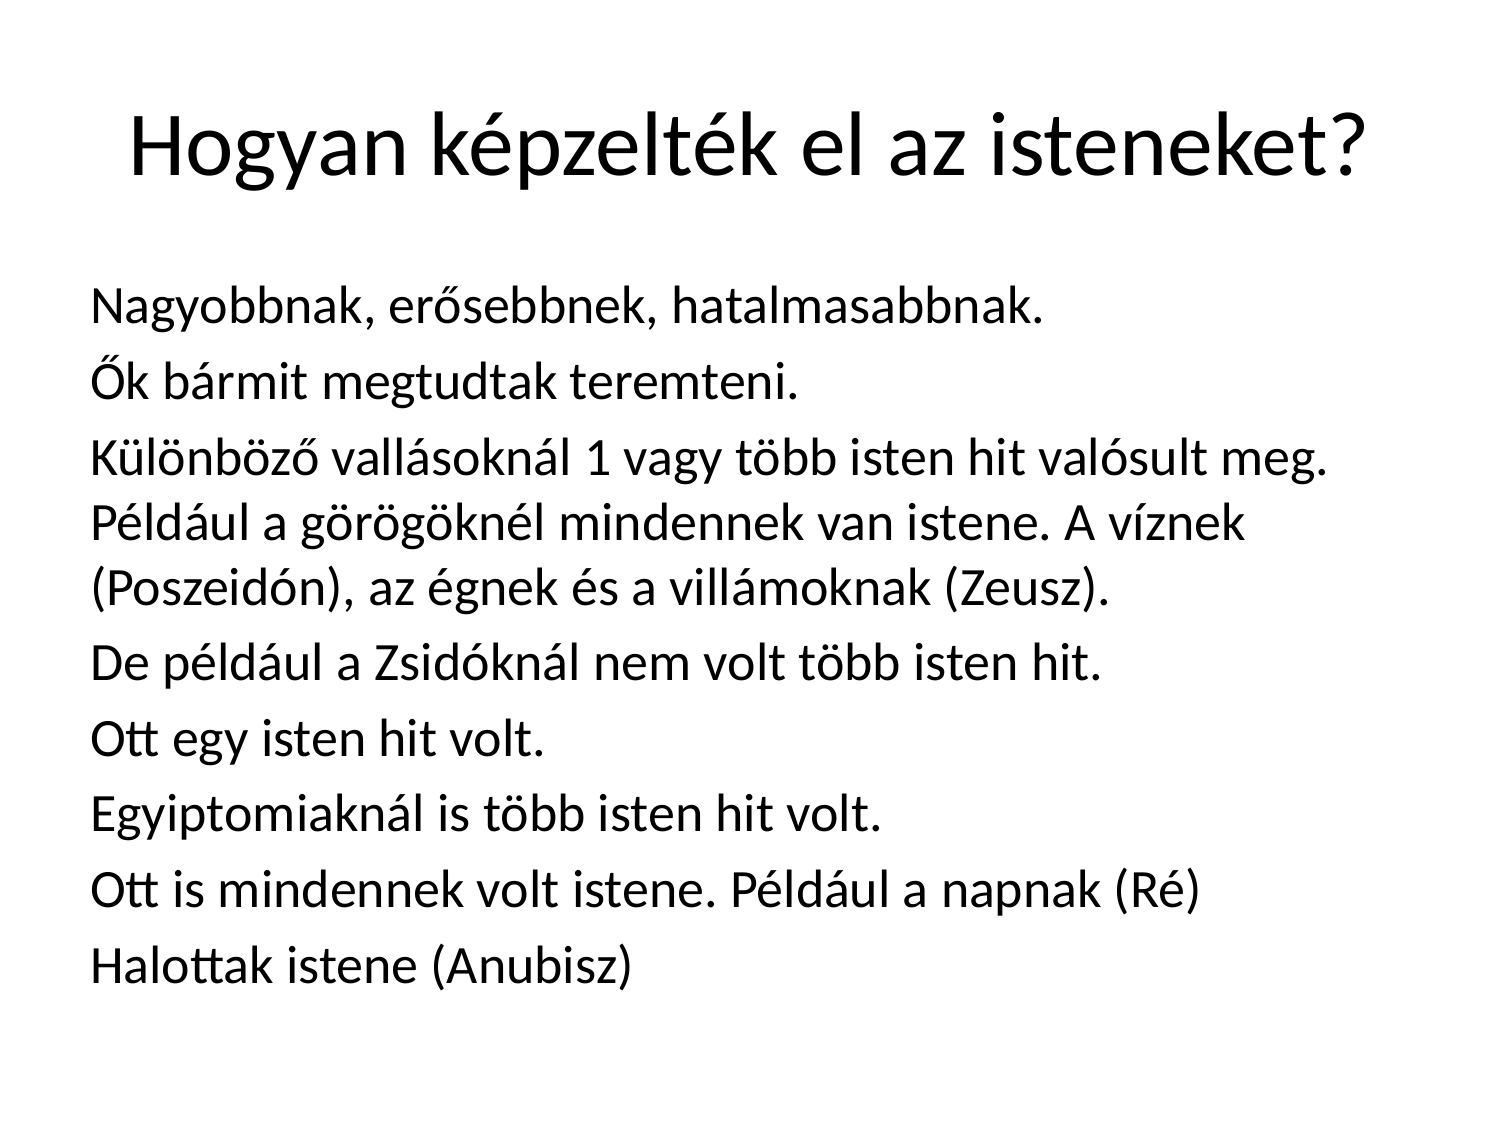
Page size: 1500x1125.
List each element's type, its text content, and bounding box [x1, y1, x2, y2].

title Hogyan képzelték el az isteneket? [75, 45, 1425, 233]
list Nagyobbnak, erősebbnek, hatalmasabbnak. Ők bármit megtudtak teremteni. Különböző vallásoknál 1 vagy több isten hit valósult meg. Például a görögöknél mindennek van istene. A víznek (Poszeidón), az égnek és a villámoknak (Zeusz). De például a Zsidóknál nem volt több isten hit. Ott egy isten hit volt. Egyiptomiaknál is több isten hit volt. Ott is mindennek volt istene. Például a napnak (Ré) Halottak istene (Anubisz) [75, 262, 1425, 1005]
